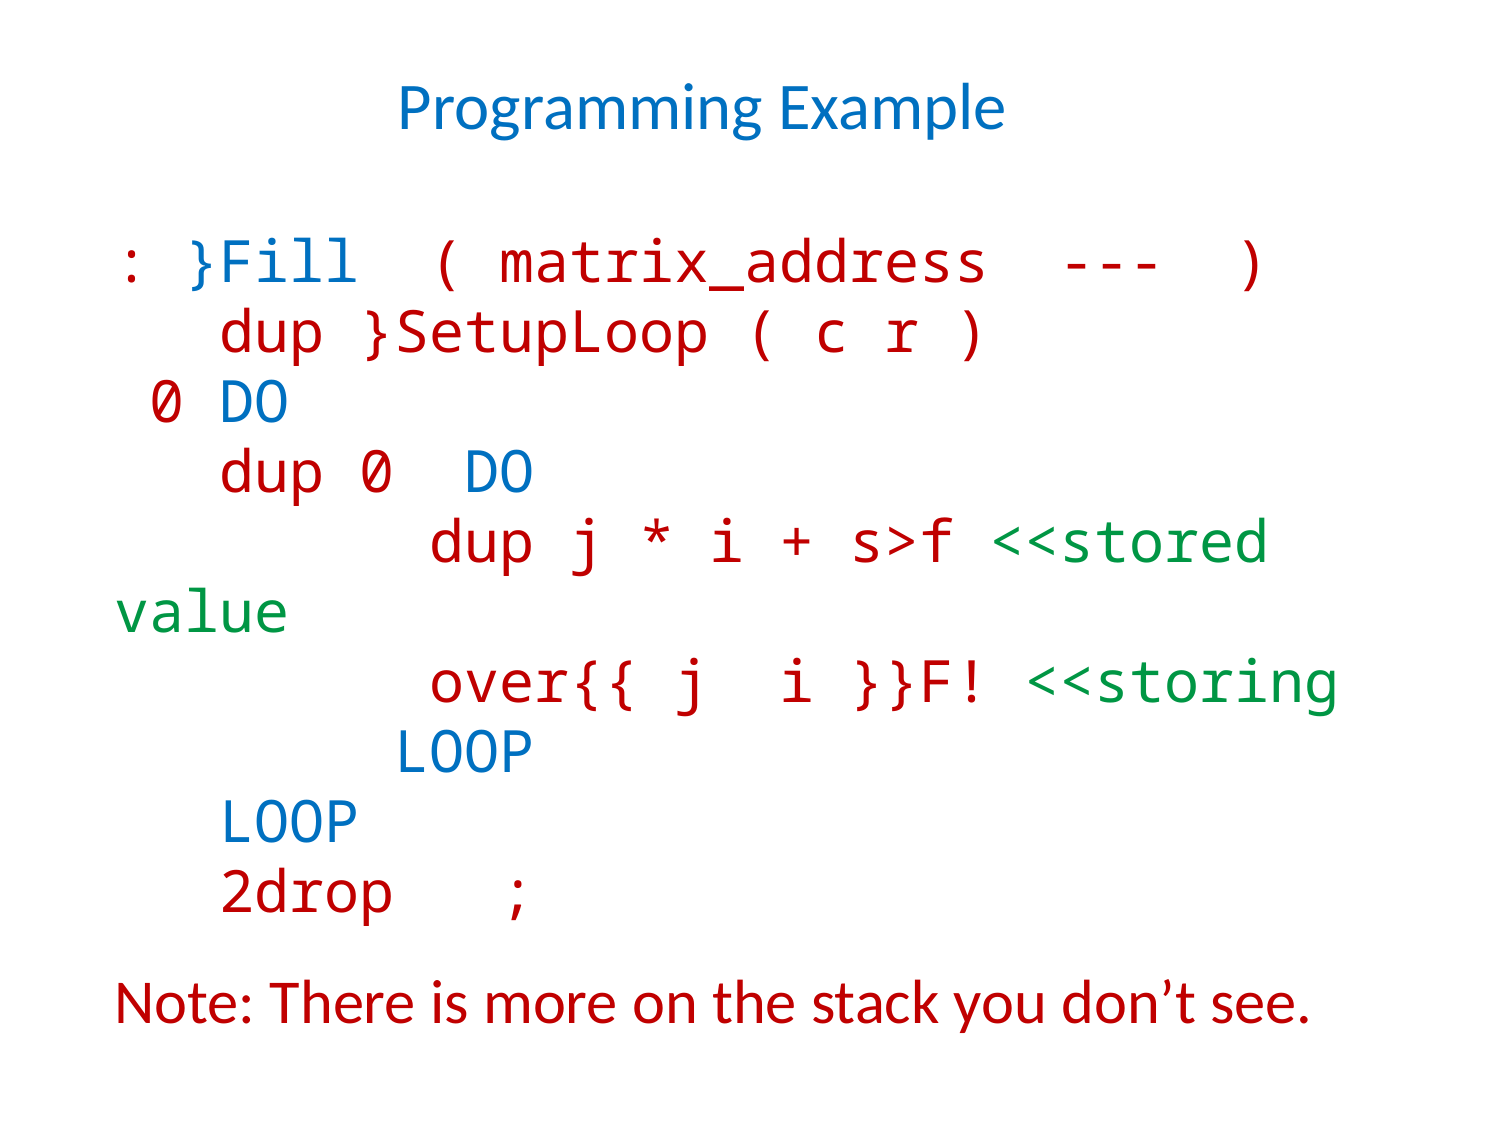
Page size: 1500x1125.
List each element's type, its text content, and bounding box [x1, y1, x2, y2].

text_box : }Fill ( matrix_address --- ) dup }SetupLoop ( c r ) 0 DO dup 0 DO dup j * i + s>f <<stored value over{{ j i }}F! <<storing LOOP LOOP 2drop ; Note: There is more on the stack you don’t see. [99, 216, 1402, 1044]
text_box Programming Example [116, 55, 1289, 151]
